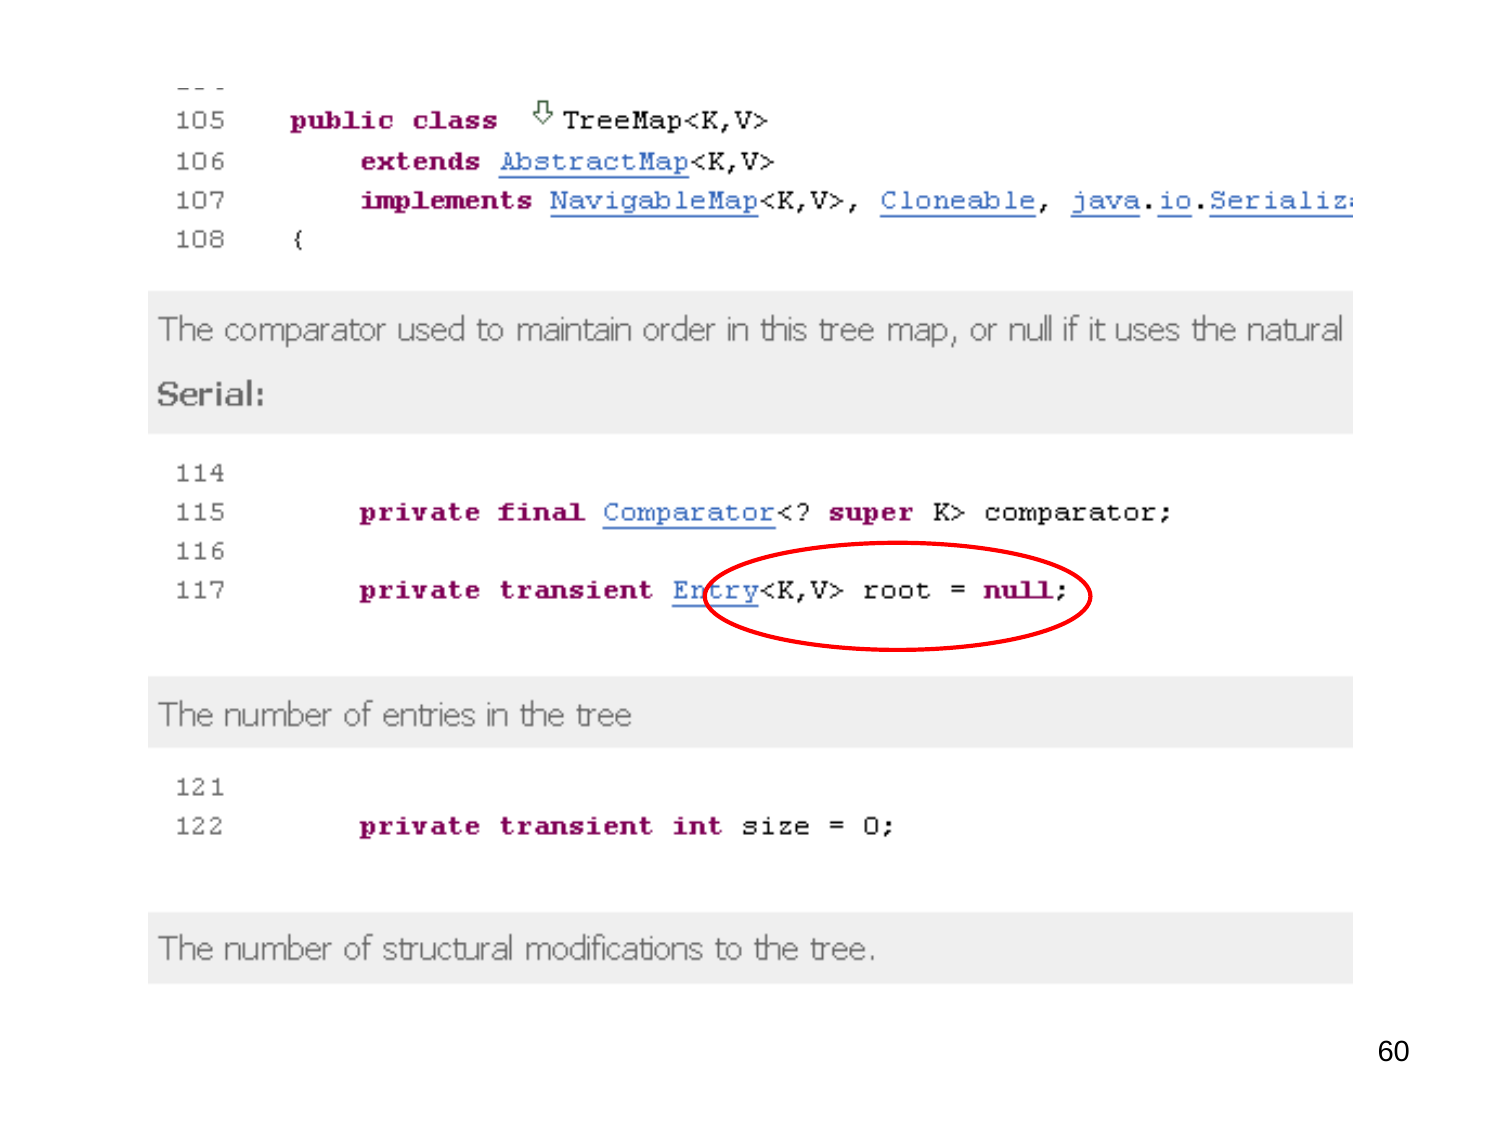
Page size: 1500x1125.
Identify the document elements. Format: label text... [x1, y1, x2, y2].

picture [148, 88, 1353, 994]
slide_number 60 [1074, 1024, 1426, 1103]
